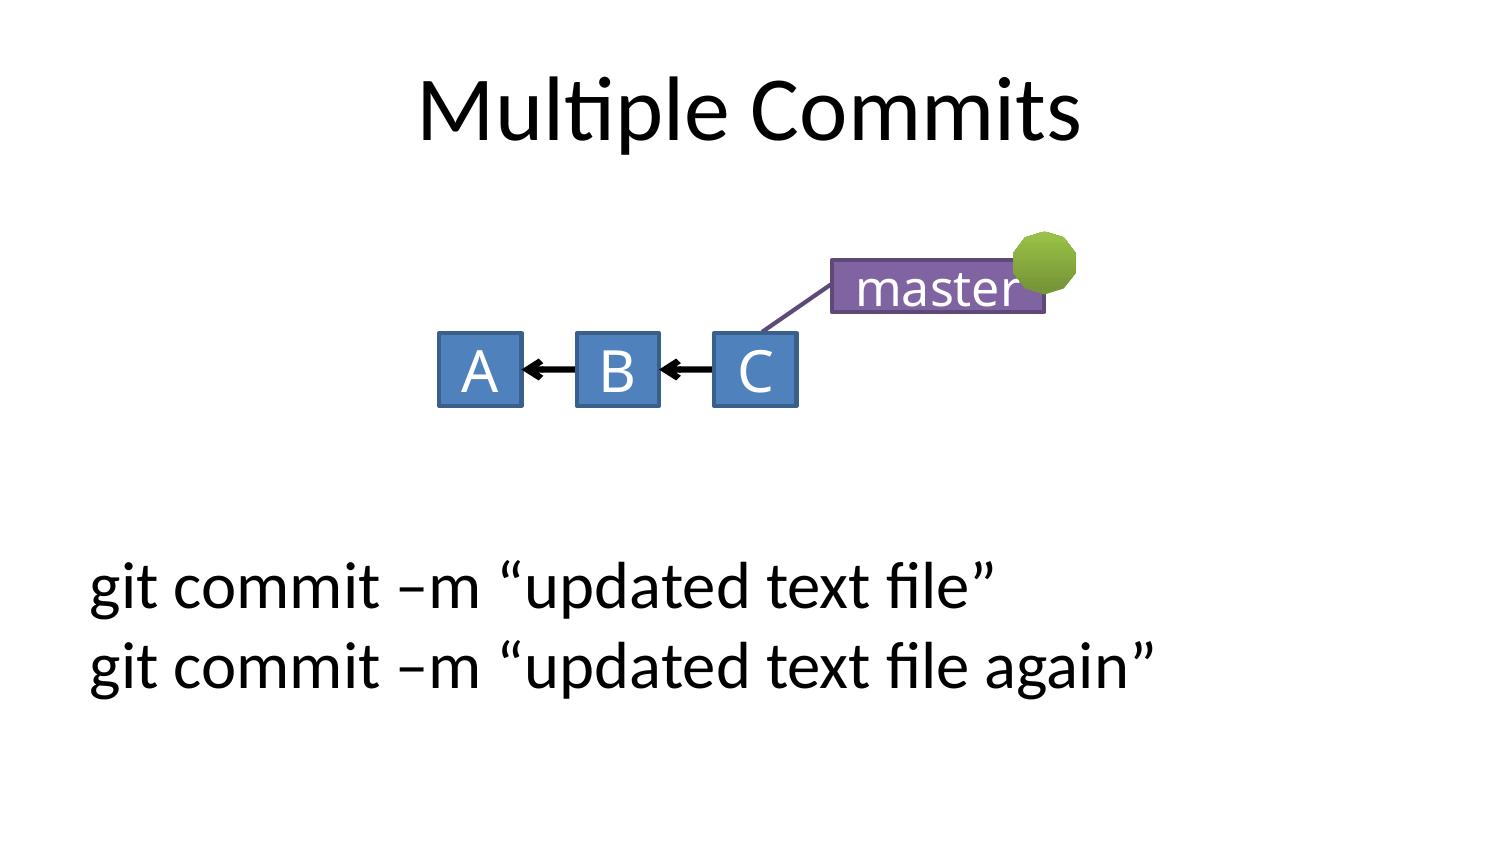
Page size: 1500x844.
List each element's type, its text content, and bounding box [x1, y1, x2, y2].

text_box [658, 362, 714, 377]
text_box [1013, 231, 1076, 295]
text_box master [762, 260, 1045, 332]
text_box C [714, 333, 797, 406]
text_box Multiple Commits [75, 33, 1425, 175]
text_box A [439, 333, 522, 406]
text_box B [576, 333, 659, 406]
text_box git commit –m “updated text file” git commit –m “updated text file again” [75, 534, 1425, 754]
text_box [521, 362, 576, 377]
